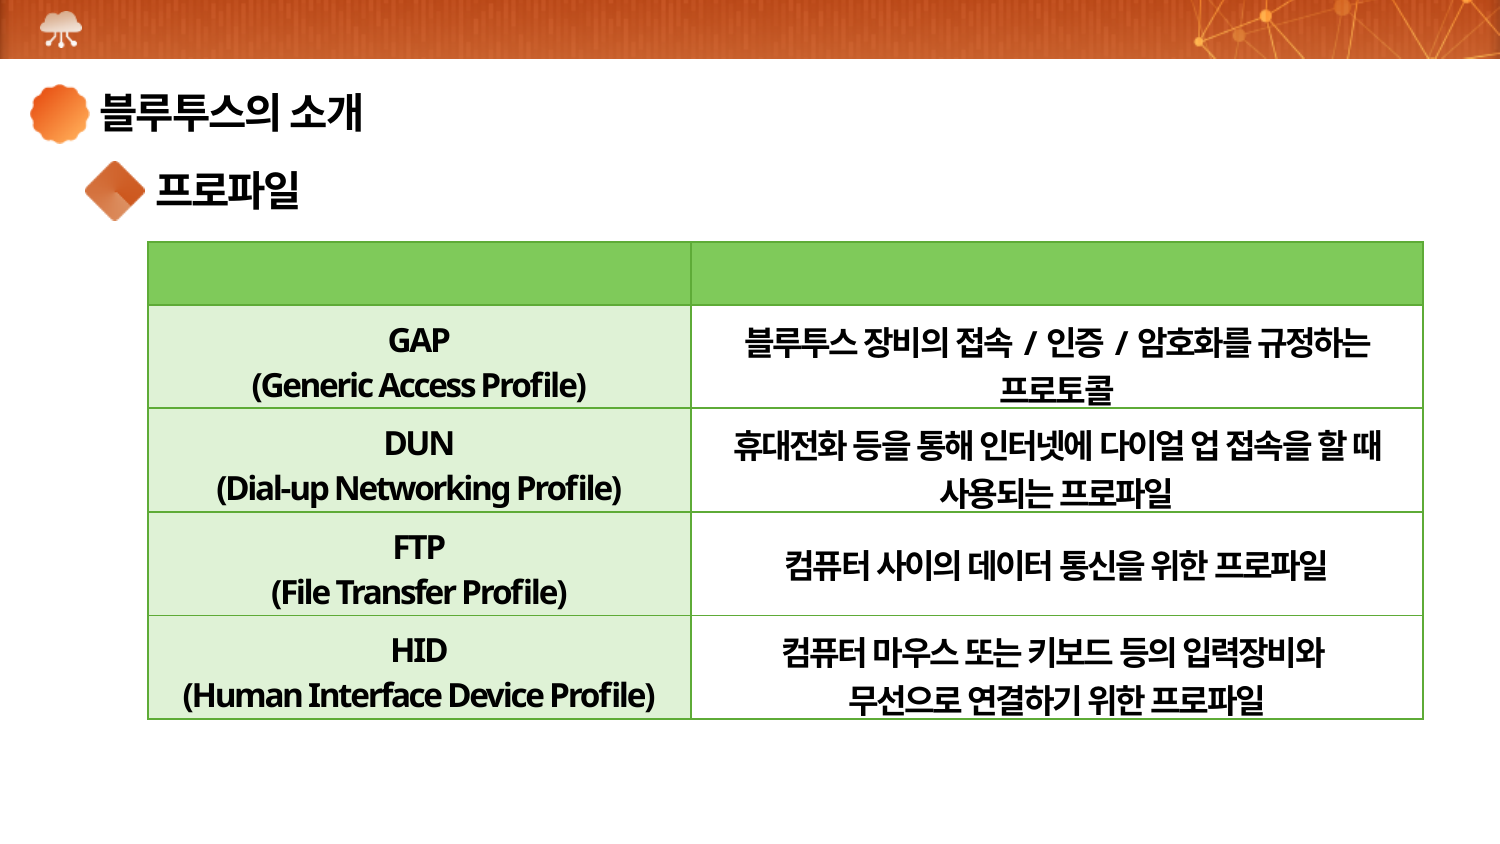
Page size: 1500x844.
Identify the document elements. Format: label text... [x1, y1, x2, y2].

table_cell 블루투스 장비의 접속/인증/암호화를 규정하는 프로토콜 [692, 306, 1422, 407]
table_cell 휴대전화 등을 통해 인터넷에 다이얼 업 접속을 할 때 사용되는 프로파일 [692, 409, 1422, 511]
table_cell HID (Human Interface Device Profile) [149, 616, 690, 718]
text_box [85, 157, 317, 224]
table_cell GAP (Generic Access Profile) [149, 306, 690, 407]
table_header 설명 [692, 243, 1422, 304]
text_box 블루투스 통신이란 무엇인가? [74, 1, 1416, 57]
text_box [30, 80, 1407, 147]
table_header 프로파일 [149, 243, 690, 304]
table_cell 컴퓨터 사이의 데이터 통신을 위한 프로파일 [692, 513, 1422, 615]
table_cell FTP (File Transfer Profile) [149, 513, 690, 615]
table_cell DUN (Dial-up Networking Profile) [149, 409, 690, 511]
picture [0, 0, 1500, 59]
table_cell 컴퓨터 마우스 또는 키보드 등의 입력장비와 무선으로 연결하기 위한 프로파일 [692, 616, 1422, 718]
